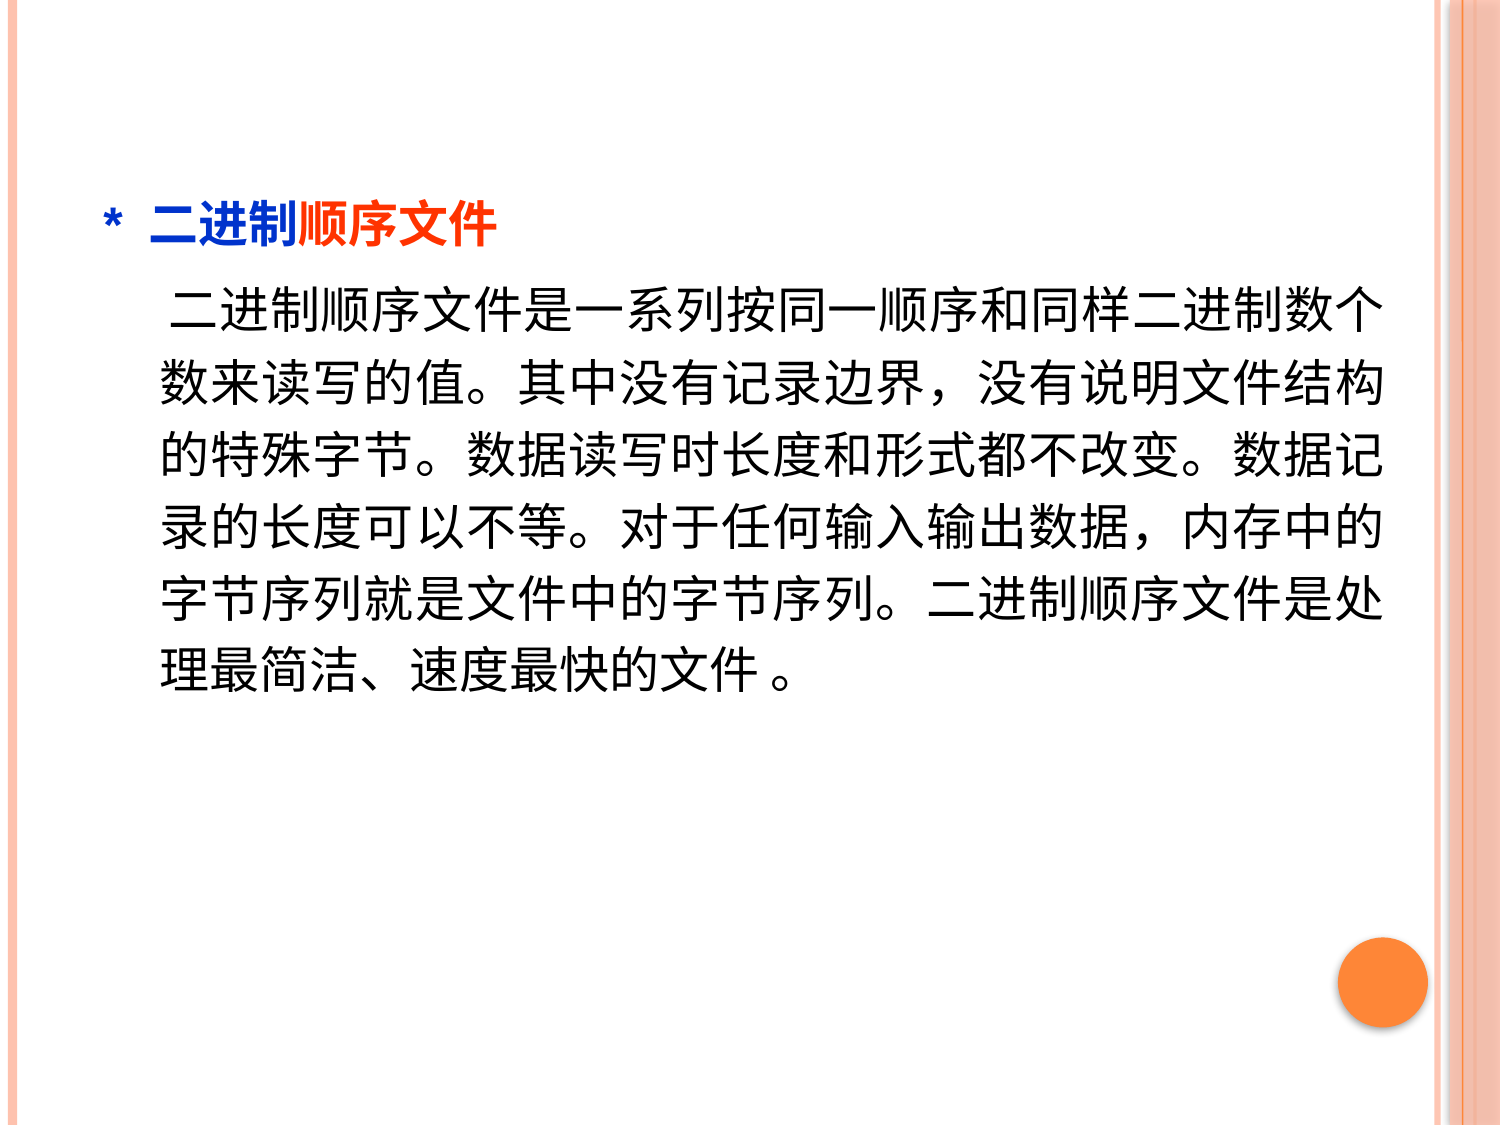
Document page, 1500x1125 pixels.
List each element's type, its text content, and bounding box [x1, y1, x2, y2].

text_box * 二进制顺序文件 二进制顺序文件是一系列按同一顺序和同样二进制数个数来读写的值。其中没有记录边界，没有说明文件结构的特殊字节。数据读写时长度和形式都不改变。数据记录的长度可以不等。对于任何输入输出数据，内存中的字节序列就是文件中的字节序列。二进制顺序文件是处理最简洁、速度最快的文件 。 [88, 172, 1400, 707]
